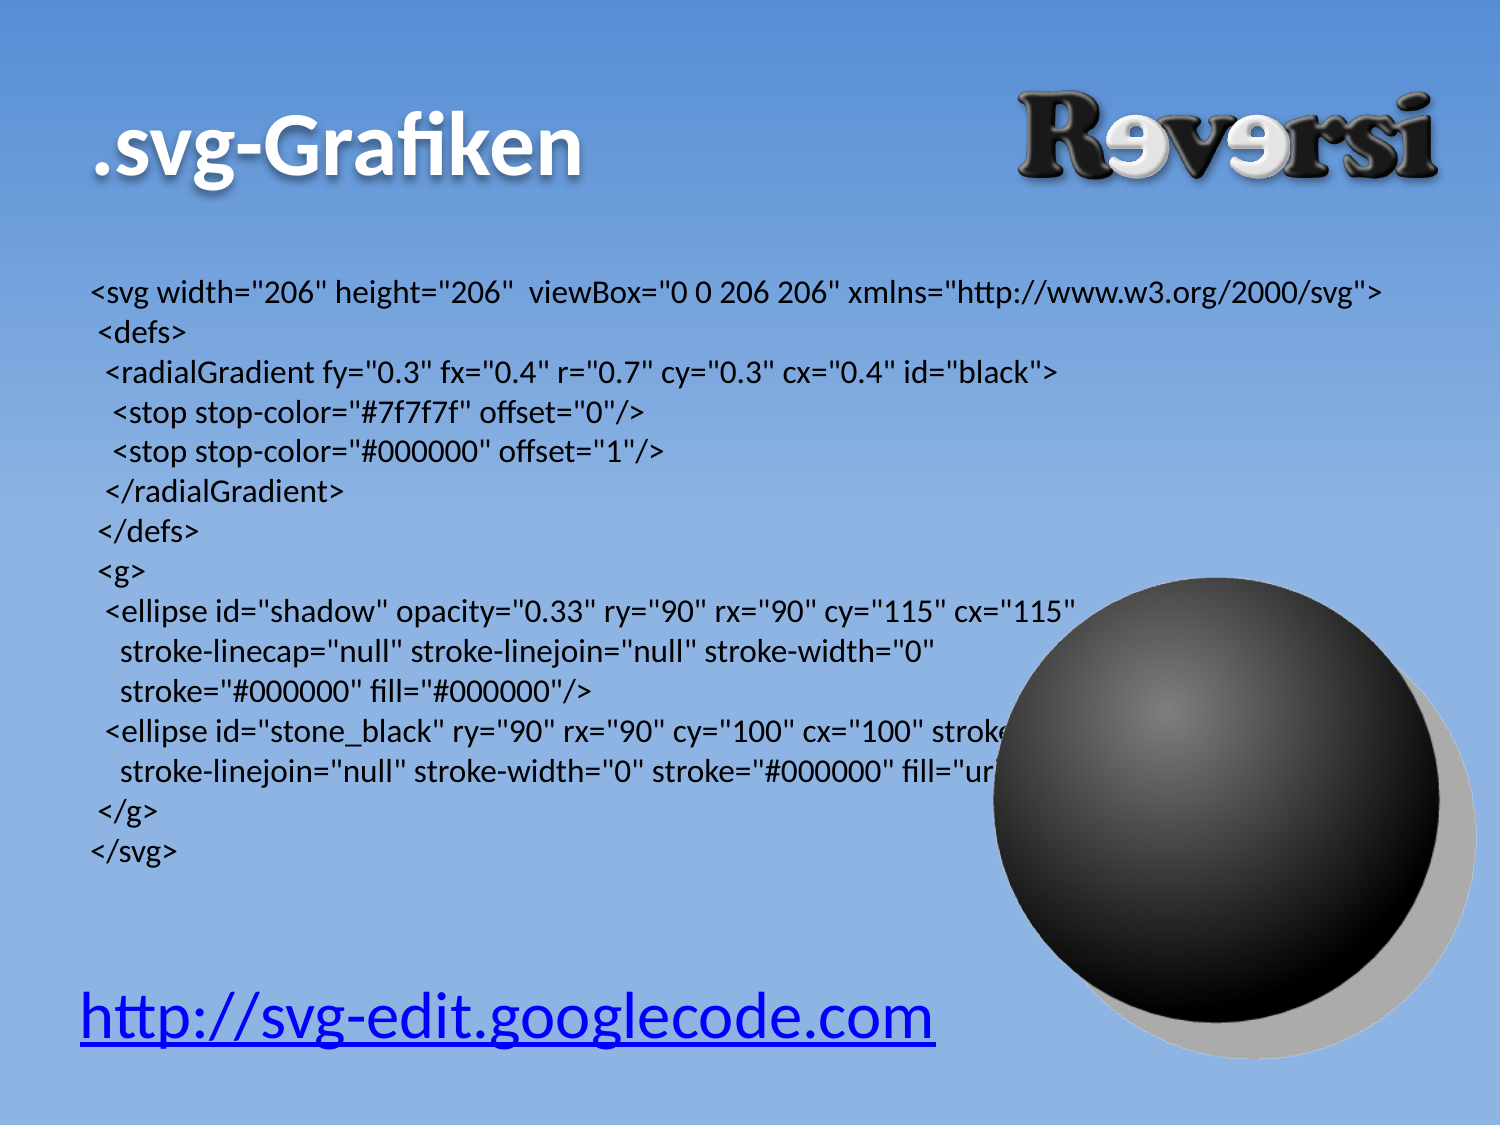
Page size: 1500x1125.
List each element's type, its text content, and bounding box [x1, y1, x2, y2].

list <svg width="206" height="206" viewBox="0 0 206 206" xmlns="http://www.w3.org/2000/svg"> <defs> <radialGradient fy="0.3" fx="0.4" r="0.7" cy="0.3" cx="0.4" id="black"> <stop stop-color="#7f7f7f" offset="0"/> <stop stop-color="#000000" offset="1"/> </radialGradient> </defs> <g> <ellipse id="shadow" opacity="0.33" ry="90" rx="90" cy="115" cx="115" stroke-linecap="null" stroke-linejoin="null" stroke-width="0" stroke="#000000" fill="#000000"/> <ellipse id="stone_black" ry="90" rx="90" cy="100" cx="100" stroke-linecap="null" stroke-linejoin="null" stroke-width="0" stroke="#000000" fill="url(#black)"/> </g> </svg> [75, 262, 1459, 941]
title .svg-Grafiken [75, 45, 1425, 233]
picture [1014, 89, 1444, 185]
picture [979, 562, 1479, 1061]
text_box http://svg-edit.googlecode.com [64, 964, 974, 1059]
